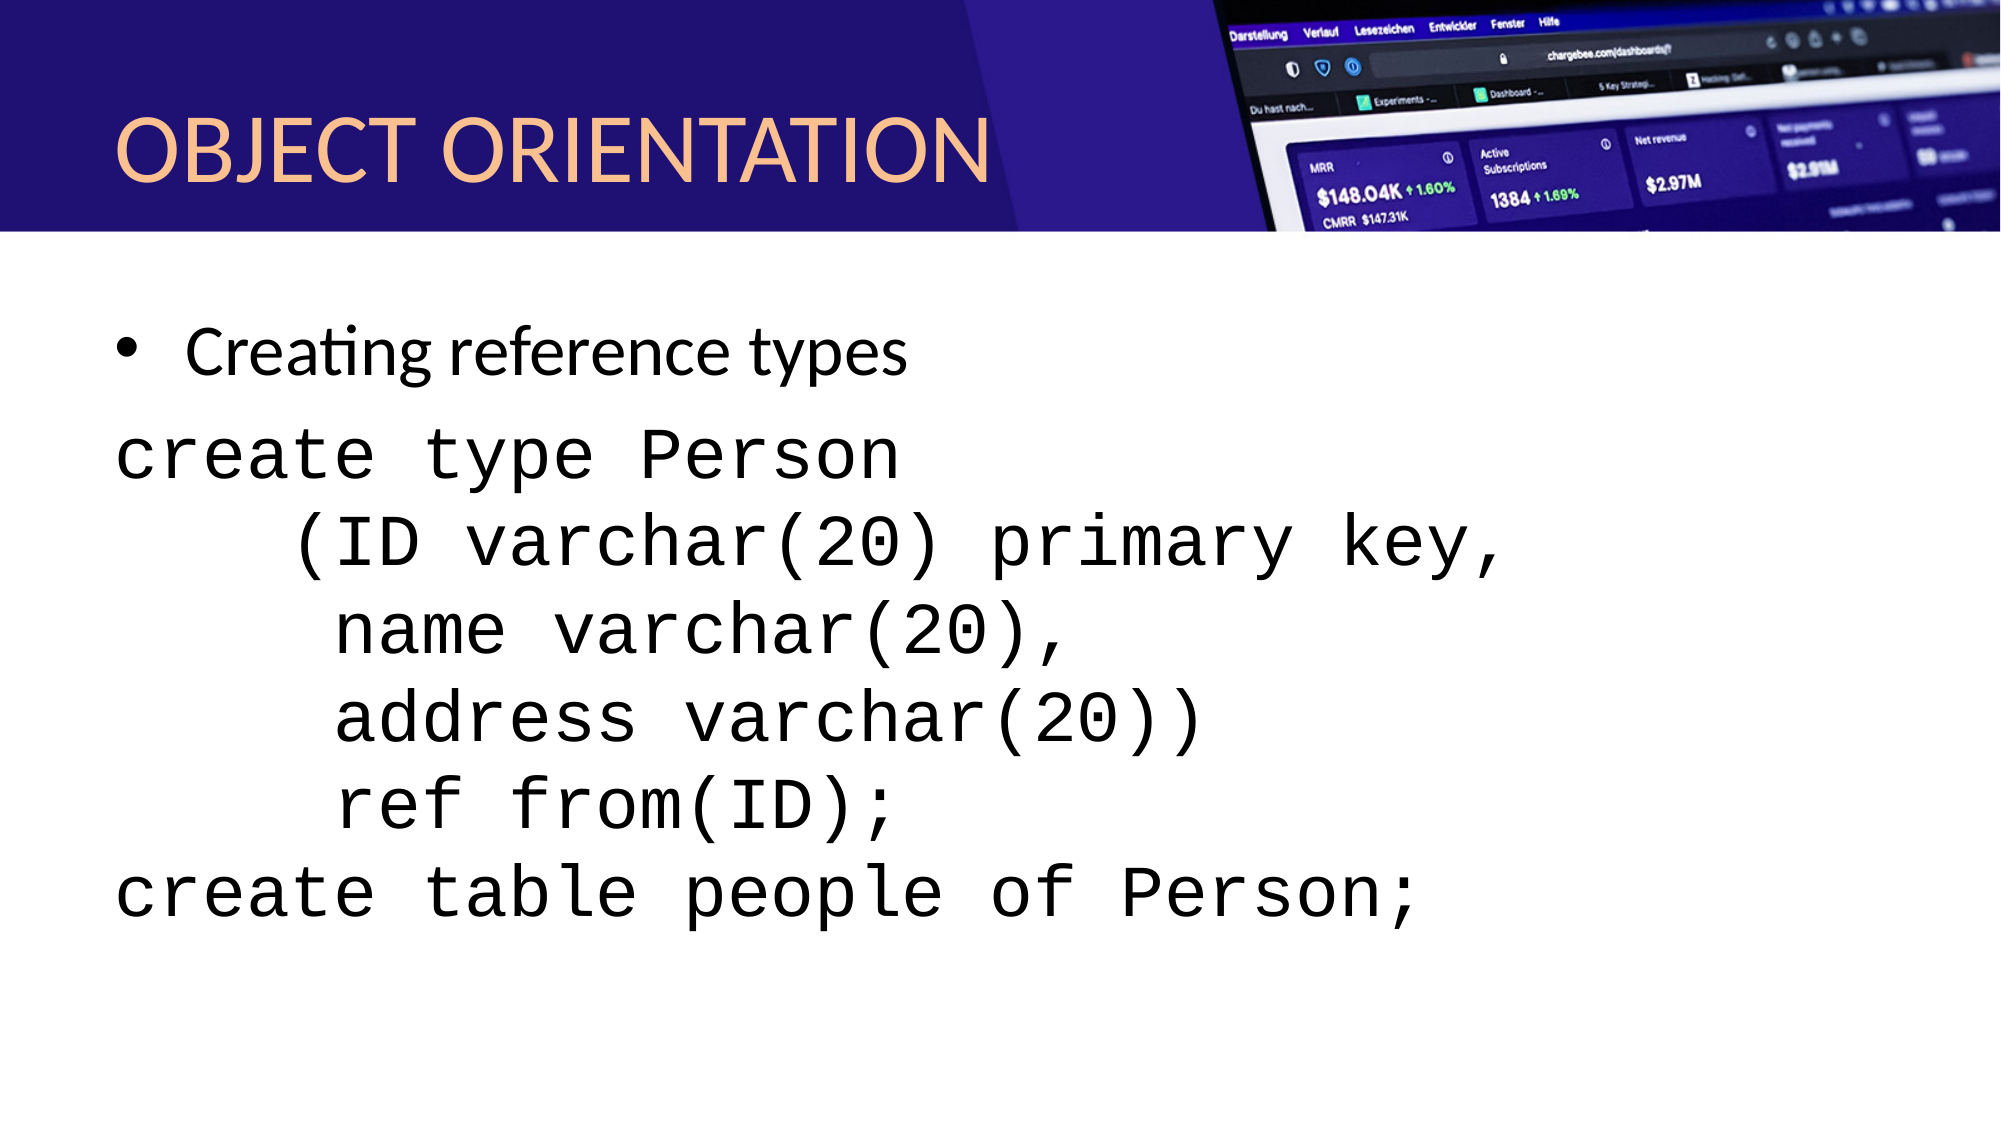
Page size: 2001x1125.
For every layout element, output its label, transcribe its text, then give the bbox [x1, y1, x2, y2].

picture [0, 0, 2001, 1125]
list Creating reference types create type Person (ID varchar(20) primary key, name varchar(20), address varchar(20)) ref from(ID); create table people of Person; [99, 295, 1913, 1034]
title OBJECT ORIENTATION [99, 22, 1913, 262]
